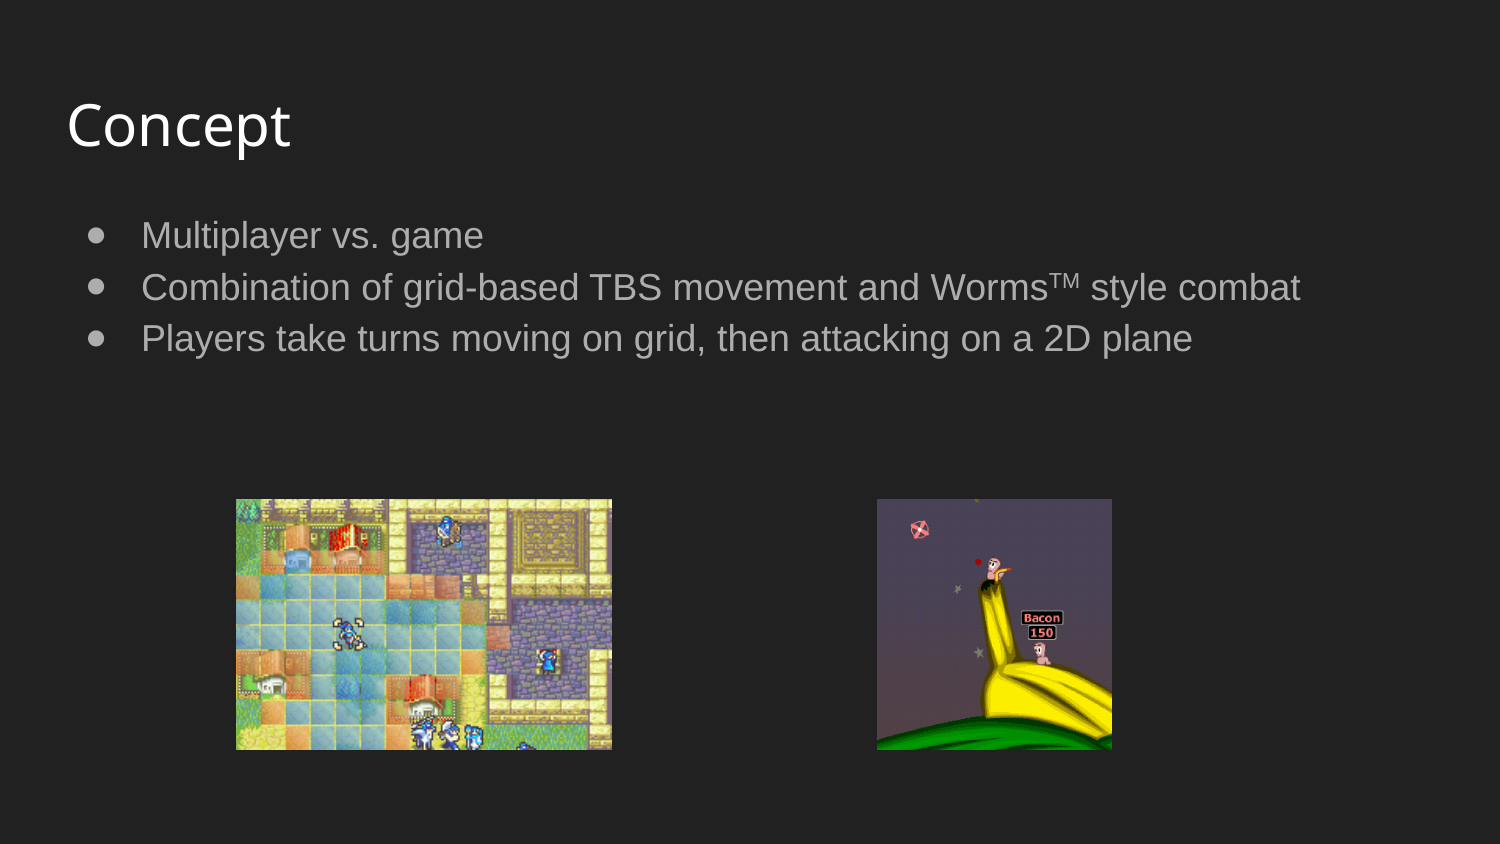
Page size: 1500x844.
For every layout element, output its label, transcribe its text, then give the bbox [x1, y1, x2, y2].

picture [877, 499, 1112, 750]
title Concept [51, 72, 1449, 167]
list Multiplayer vs. game Combination of grid-based TBS movement and WormsTM style combat Players take turns moving on grid, then attacking on a 2D plane [51, 189, 1449, 750]
picture [235, 499, 612, 750]
